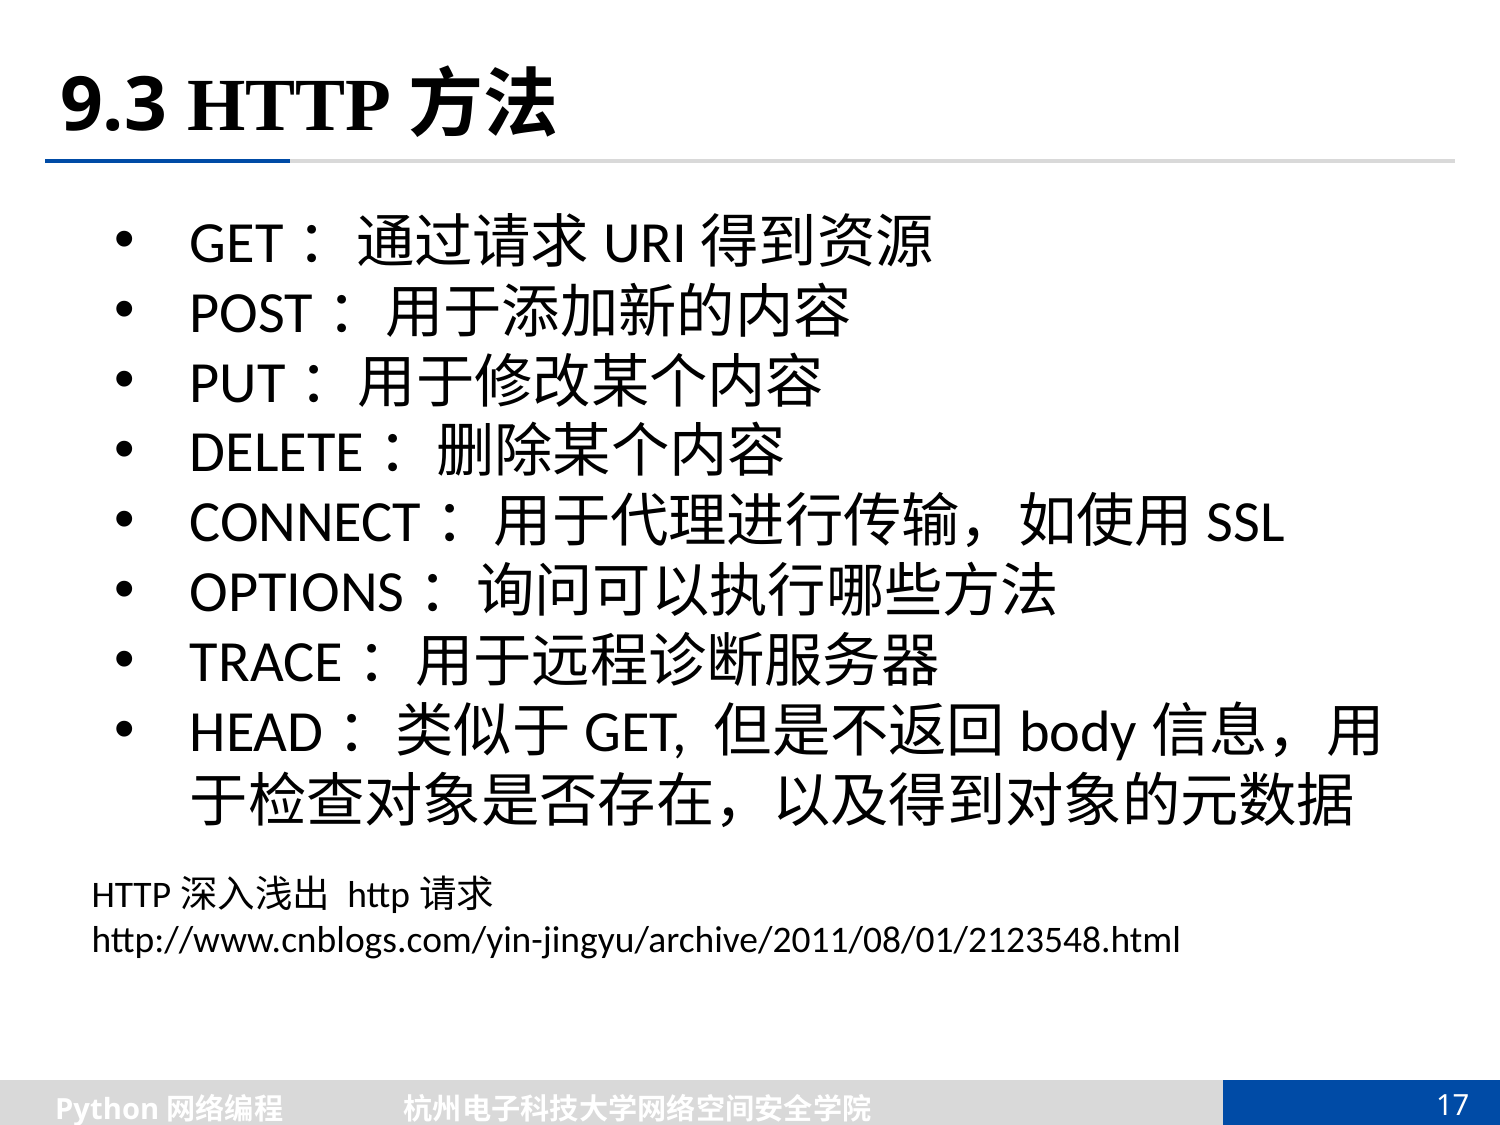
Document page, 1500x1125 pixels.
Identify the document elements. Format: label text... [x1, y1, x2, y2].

text_box HTTP深入浅出 http请求 http://www.cnblogs.com/yin-jingyu/archive/2011/08/01/2123548.html [76, 863, 1325, 968]
text_box GET：通过请求URI得到资源 POST：用于添加新的内容 PUT：用于修改某个内容 DELETE：删除某个内容 CONNECT：用于代理进行传输，如使用SSL OPTIONS：询问可以执行哪些方法 TRACE：用于远程诊断服务器 HEAD：类似于GET, 但是不返回body信息，用于检查对象是否存在，以及得到对象的元数据 [100, 196, 1424, 841]
title 9.3 HTTP方法 [45, 42, 1425, 159]
